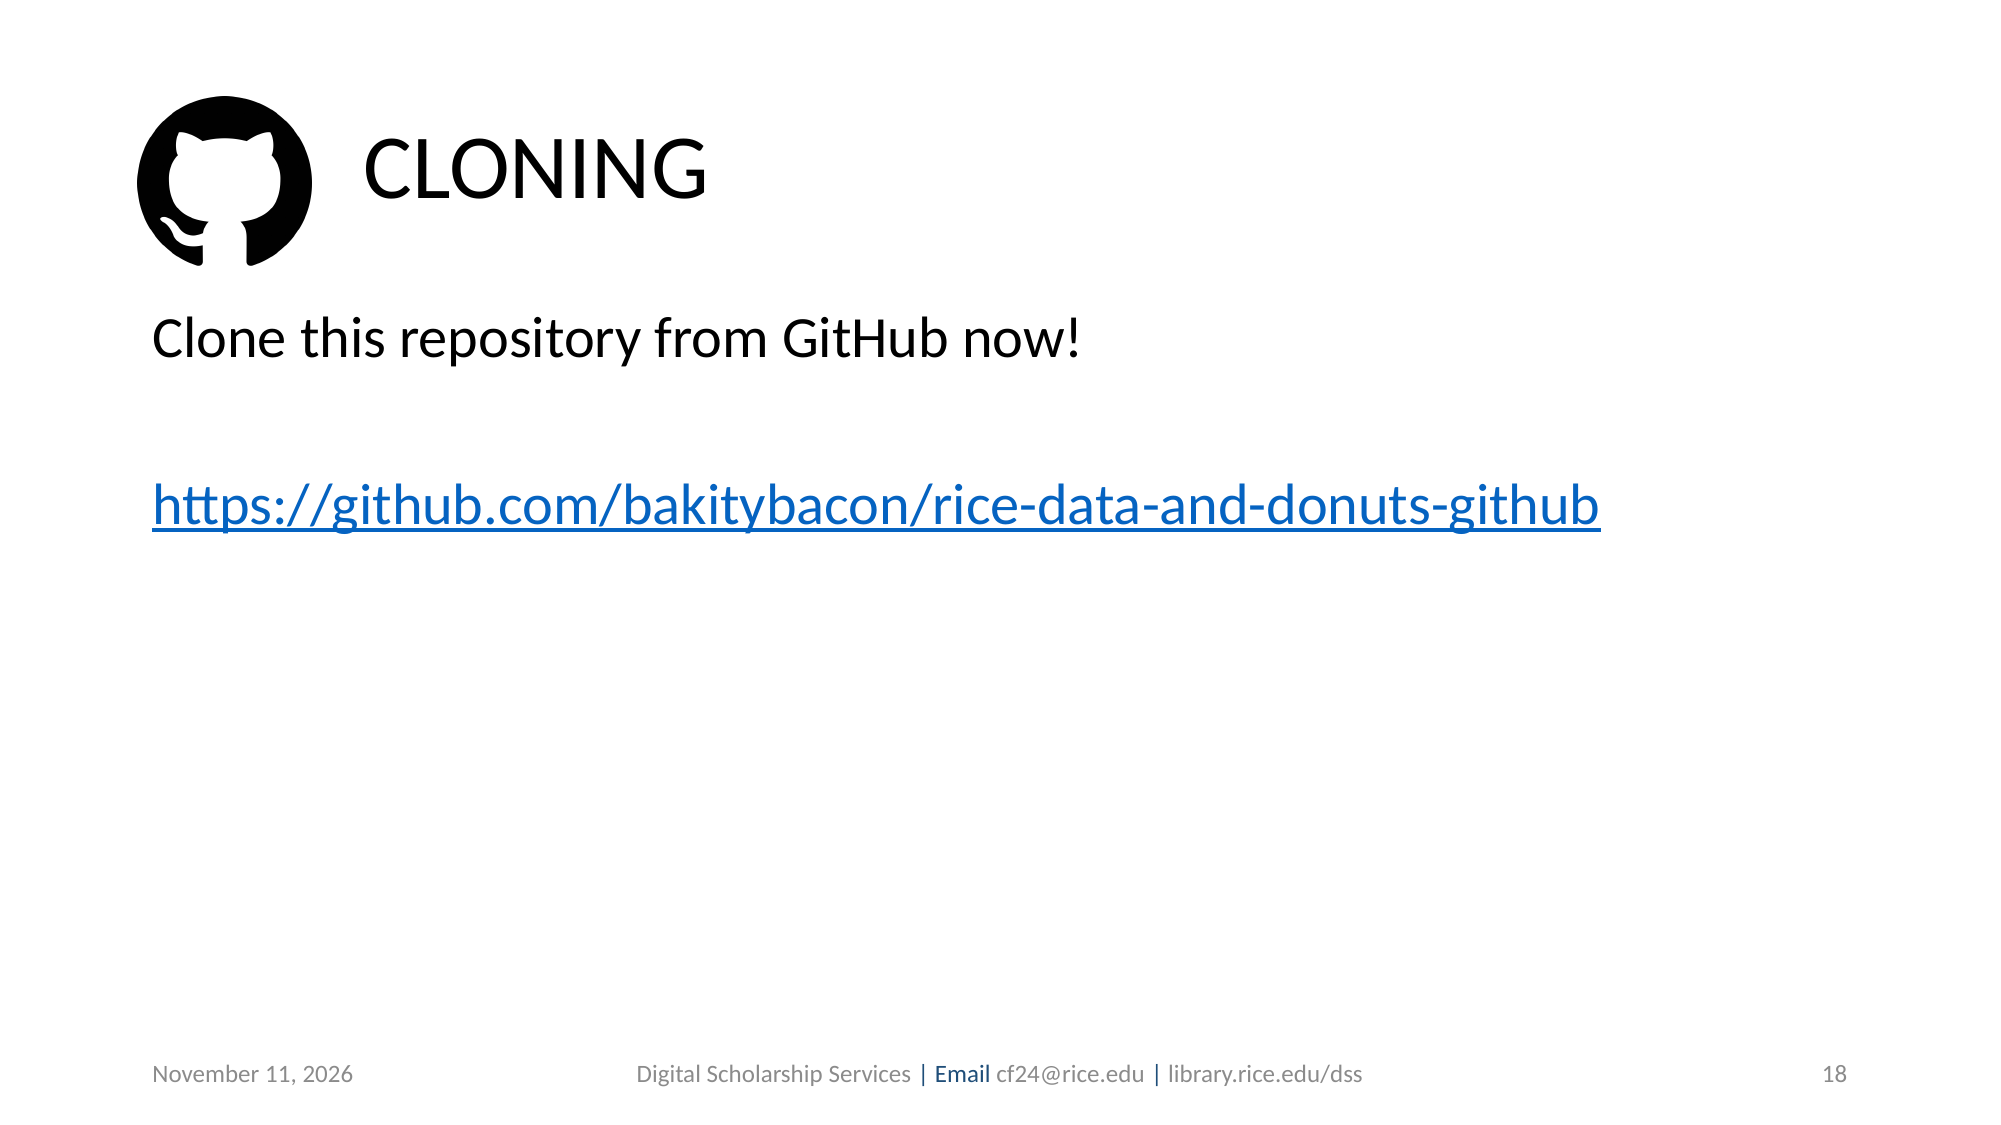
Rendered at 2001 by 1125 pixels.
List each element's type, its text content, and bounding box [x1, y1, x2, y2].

list Clone this repository from GitHub now! https://github.com/bakitybacon/rice-data-and-donuts-github [137, 299, 1863, 1014]
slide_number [137, 1042, 587, 1103]
title CLONING [348, 59, 1863, 278]
slide_number 18 [1412, 1042, 1863, 1103]
footer Digital Scholarship Services | Email cf24@rice.edu | library.rice.edu/dss [587, 1042, 1412, 1103]
picture [137, 96, 312, 270]
